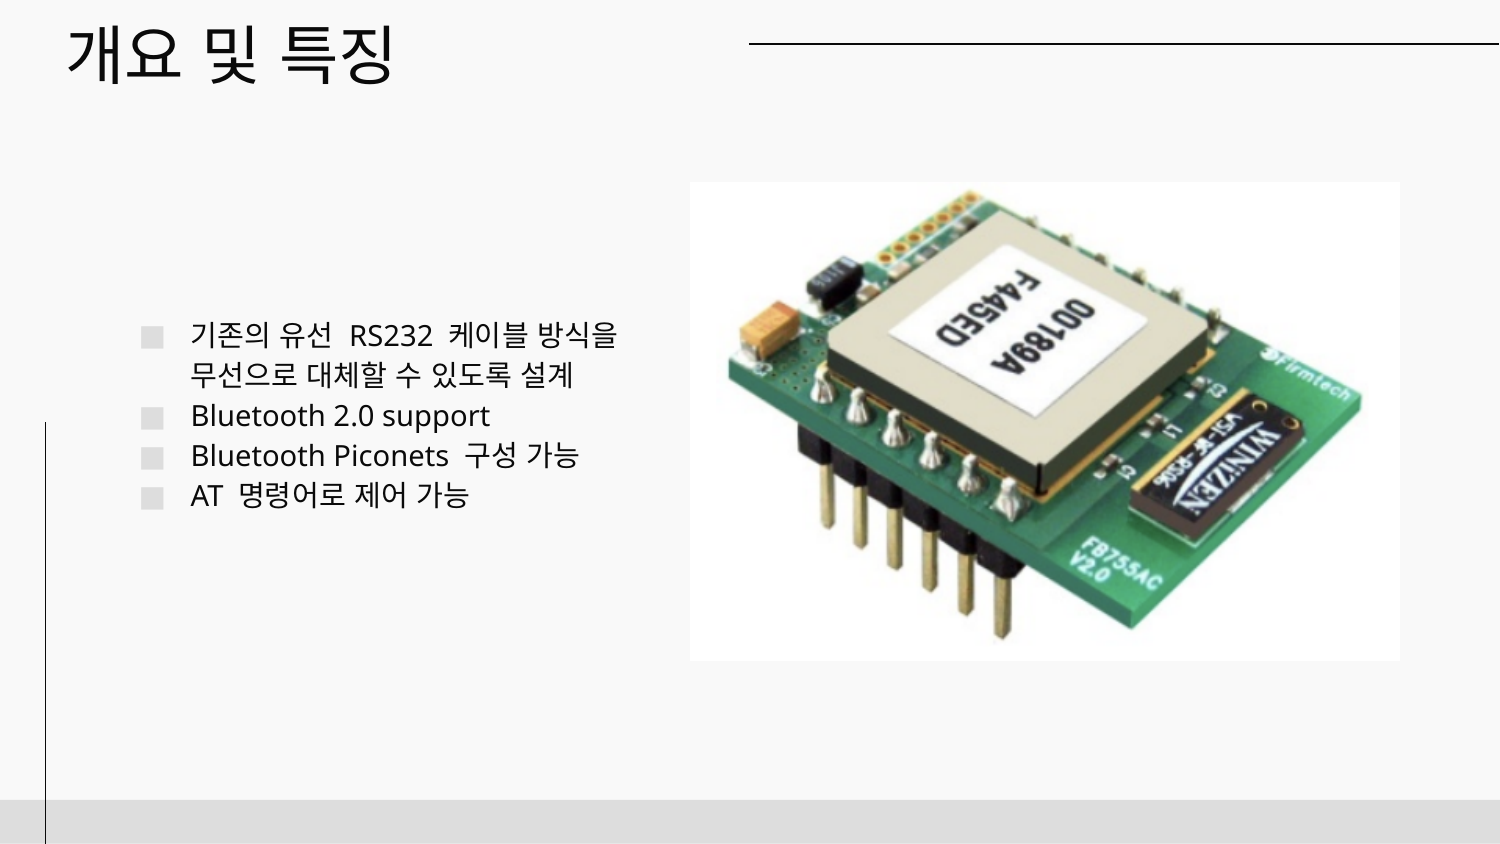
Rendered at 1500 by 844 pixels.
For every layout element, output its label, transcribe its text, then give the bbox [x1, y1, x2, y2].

title 개요 및 특징 [50, 0, 750, 100]
picture [689, 182, 1400, 662]
text_box 기존의 유선 RS232 케이블 방식을 무선으로 대체할 수 있도록 설계 Bluetooth 2.0 support Bluetooth Piconets 구성 가능 AT 명령어로 제어 가능 [100, 296, 641, 547]
